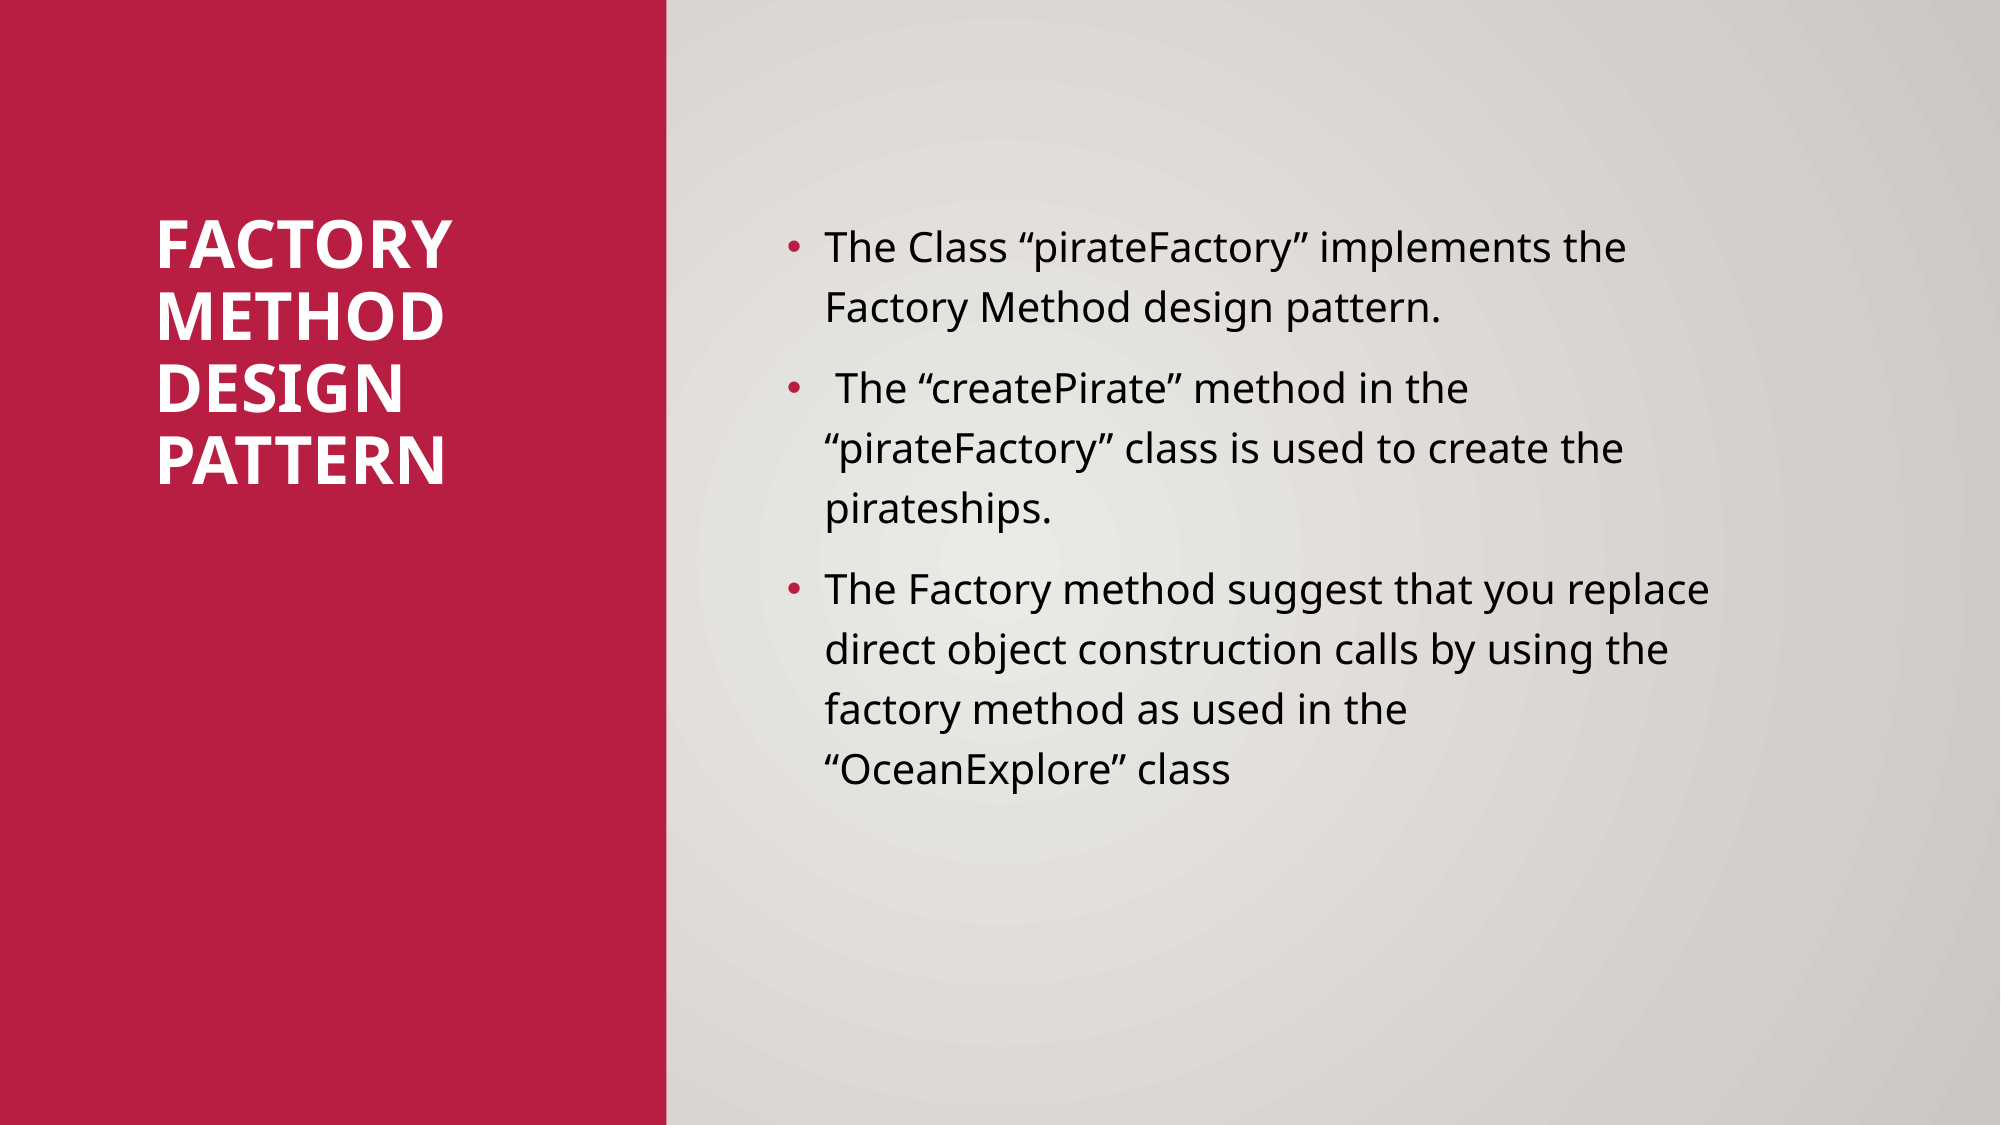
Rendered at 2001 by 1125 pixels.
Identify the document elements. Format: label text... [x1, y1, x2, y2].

text_box [668, 0, 2000, 1125]
text_box [0, 0, 668, 1125]
title Factory Method Design Pattern [139, 203, 587, 956]
list The Class “pirateFactory” implements the Factory Method design pattern. The “createPirate” method in the “pirateFactory” class is used to create the pirateships. The Factory method suggest that you replace direct object construction calls by using the factory method as used in the “OceanExplore” class [771, 203, 1762, 1010]
